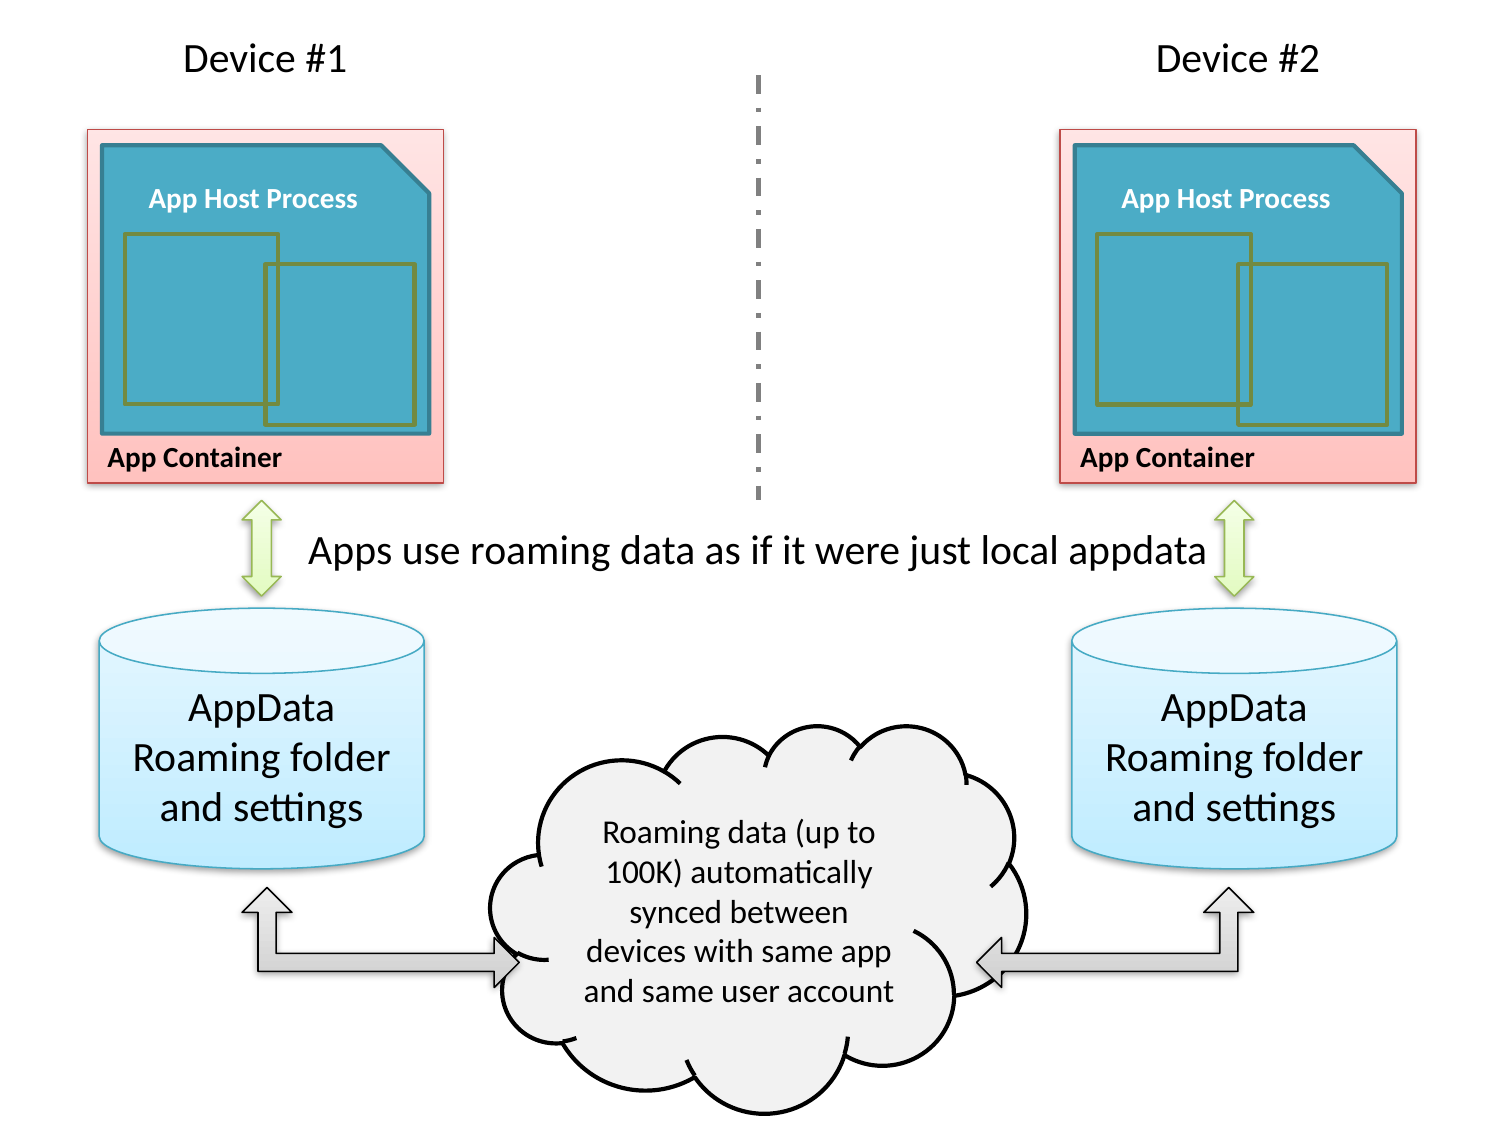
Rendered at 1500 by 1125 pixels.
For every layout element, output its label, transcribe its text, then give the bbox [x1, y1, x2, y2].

text_box [123, 232, 280, 406]
text_box [976, 886, 1255, 989]
text_box [1095, 232, 1253, 407]
text_box Device #2 [1141, 23, 1336, 89]
text_box App Container [87, 129, 444, 484]
text_box App Container [1059, 129, 1417, 484]
text_box App Host Process [1072, 143, 1404, 436]
text_box Roaming data (up to 100K) automatically synced between devices with same app and same user account [487, 724, 1029, 1116]
text_box [241, 499, 282, 597]
text_box Apps use roaming data as if it were just local appdata [293, 515, 1219, 581]
text_box App Host Process [99, 143, 432, 436]
text_box [263, 262, 417, 427]
text_box [241, 886, 520, 989]
text_box AppData Roaming folder and settings [1071, 607, 1398, 870]
text_box [1236, 262, 1389, 427]
text_box Device #1 [168, 23, 363, 89]
text_box AppData Roaming folder and settings [98, 607, 425, 870]
text_box [1214, 499, 1255, 597]
